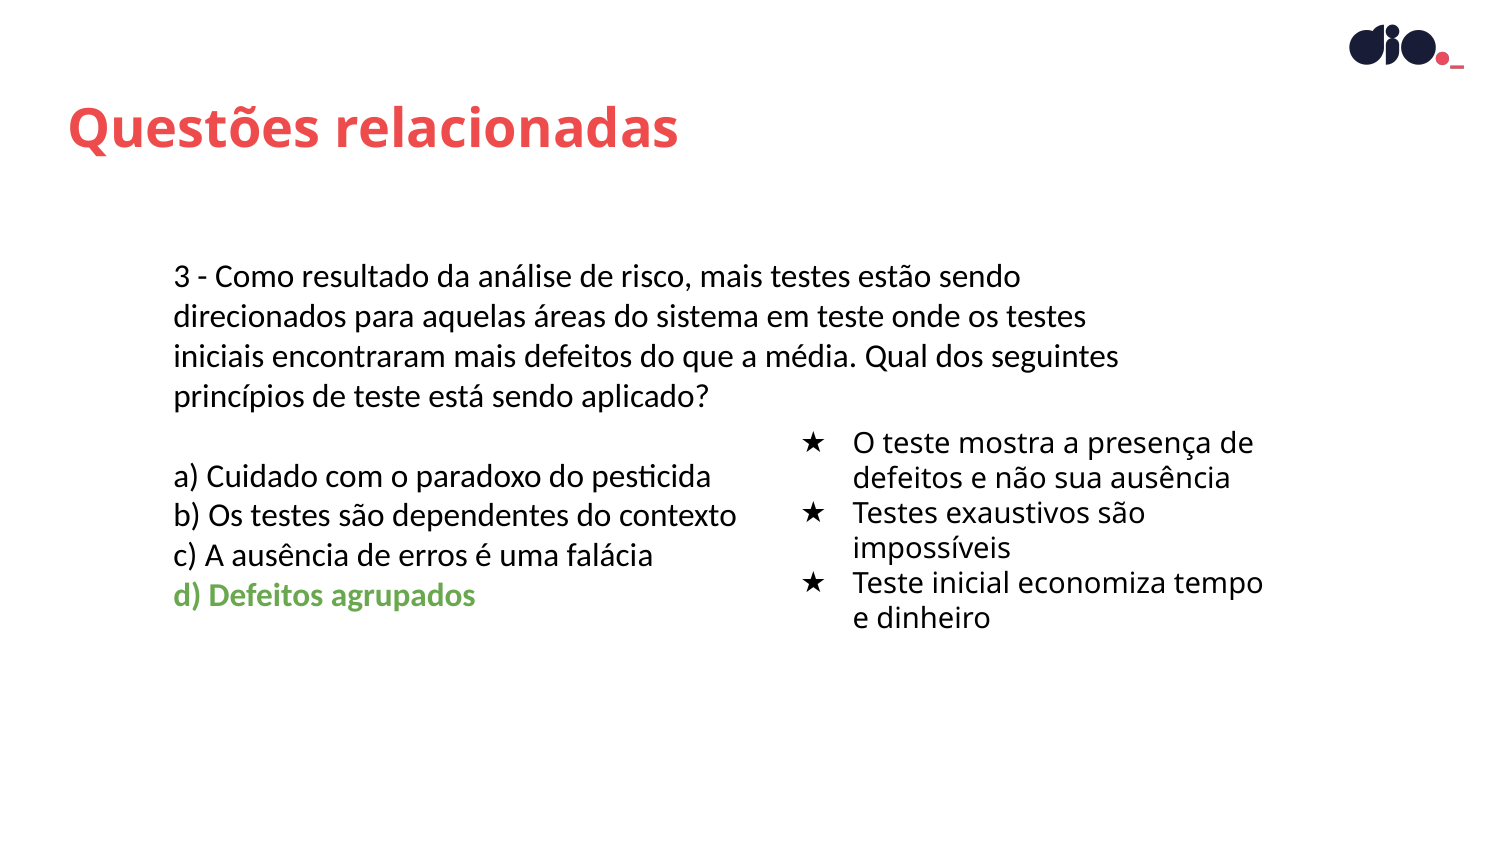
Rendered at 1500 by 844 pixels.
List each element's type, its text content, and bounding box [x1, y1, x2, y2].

text_box Questões relacionadas [52, 51, 1268, 190]
picture [1334, 15, 1474, 78]
text_box 3 - Como resultado da análise de risco, mais testes estão sendo direcionados para aquelas áreas do sistema em teste onde os testes iniciais encontraram mais defeitos do que a média. Qual dos seguintes princípios de teste está sendo aplicado? a) Cuidado com o paradoxo do pesticida b) Os testes são dependentes do contexto c) A ausência de erros é uma falácia d) Defeitos agrupados [139, 239, 1156, 704]
text_box O teste mostra a presença de defeitos e não sua ausência Testes exaustivos são impossíveis Teste inicial economiza tempo e dinheiro [762, 409, 1291, 684]
